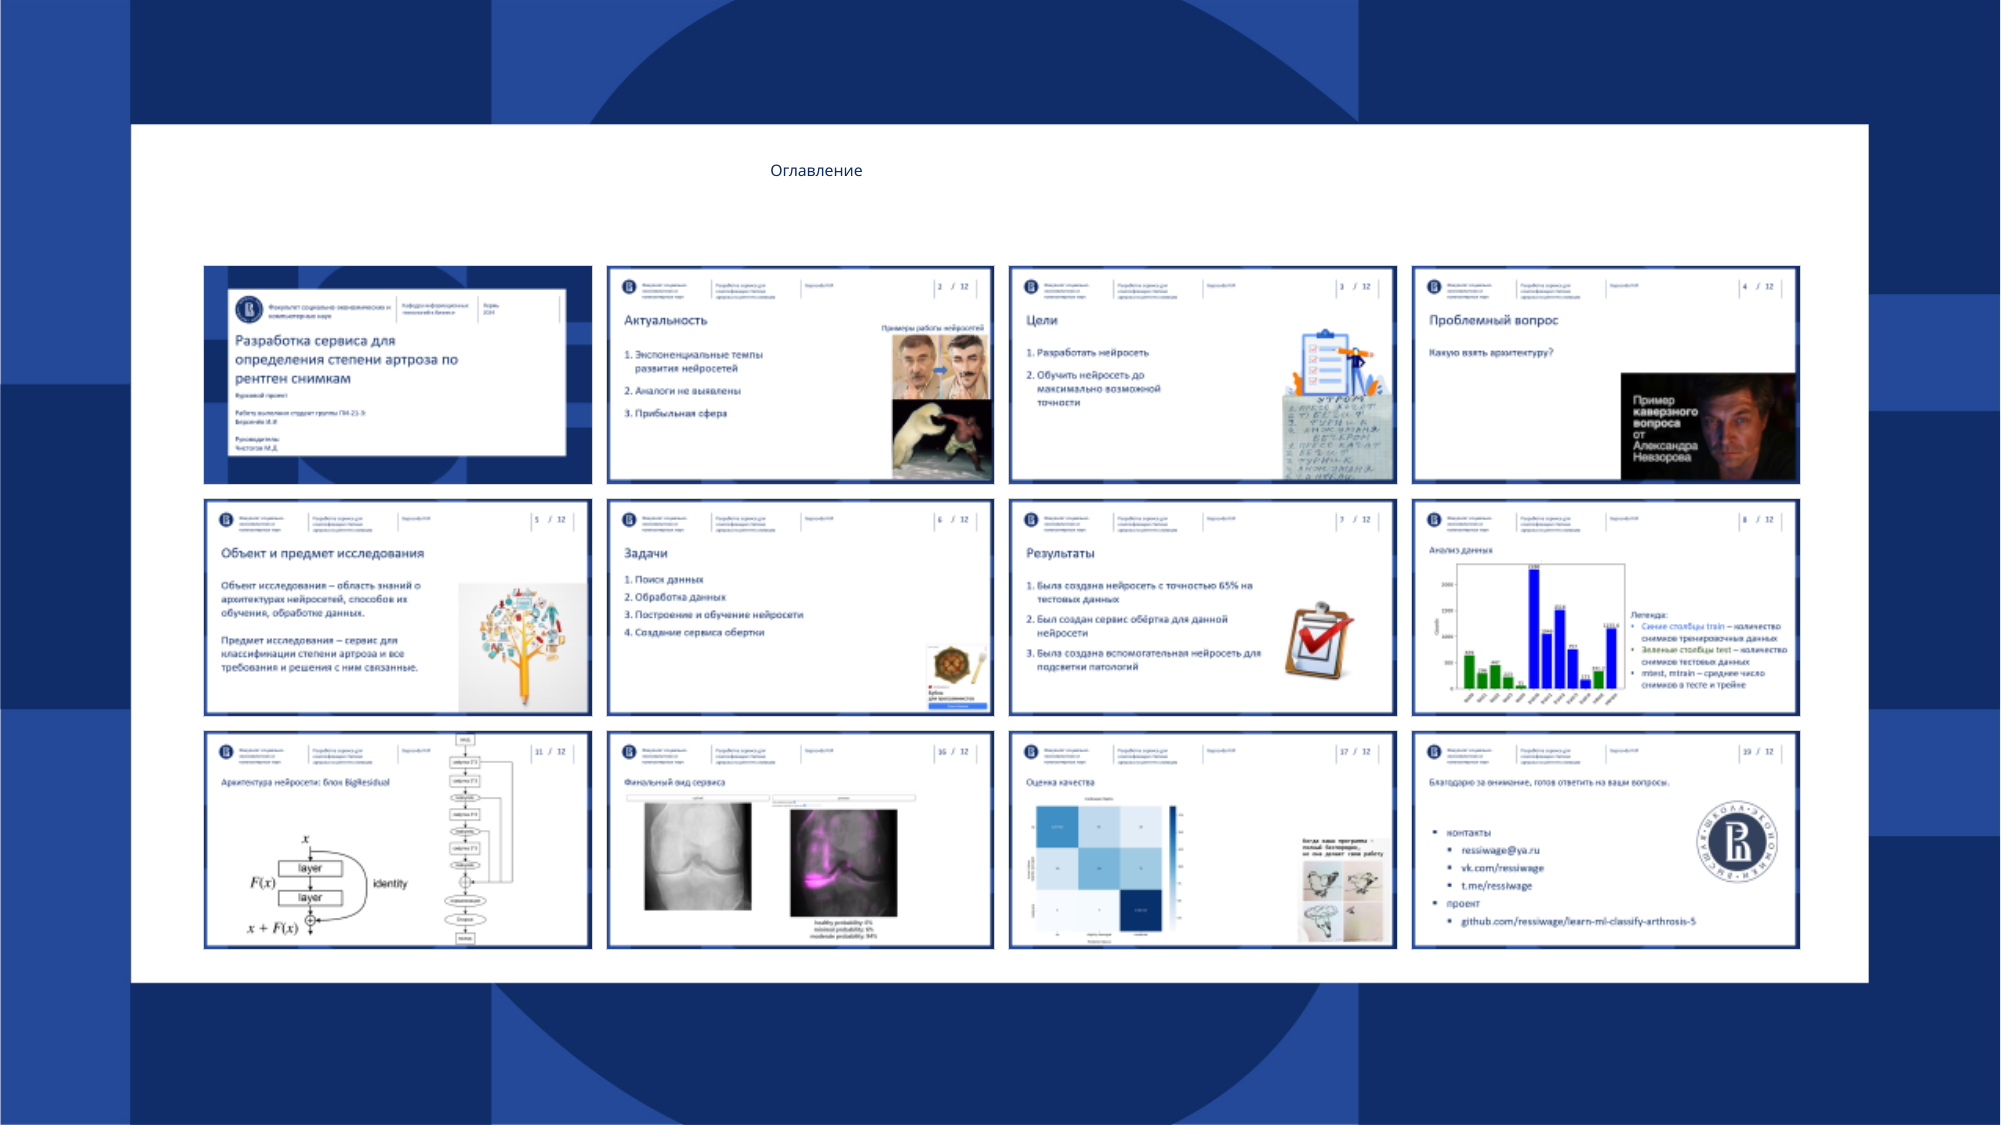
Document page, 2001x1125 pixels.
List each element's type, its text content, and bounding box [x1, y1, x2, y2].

text_box [861, 145, 1851, 321]
picture [0, 0, 2001, 1125]
title Оглавление [770, 160, 1230, 263]
text_box [148, 145, 886, 321]
